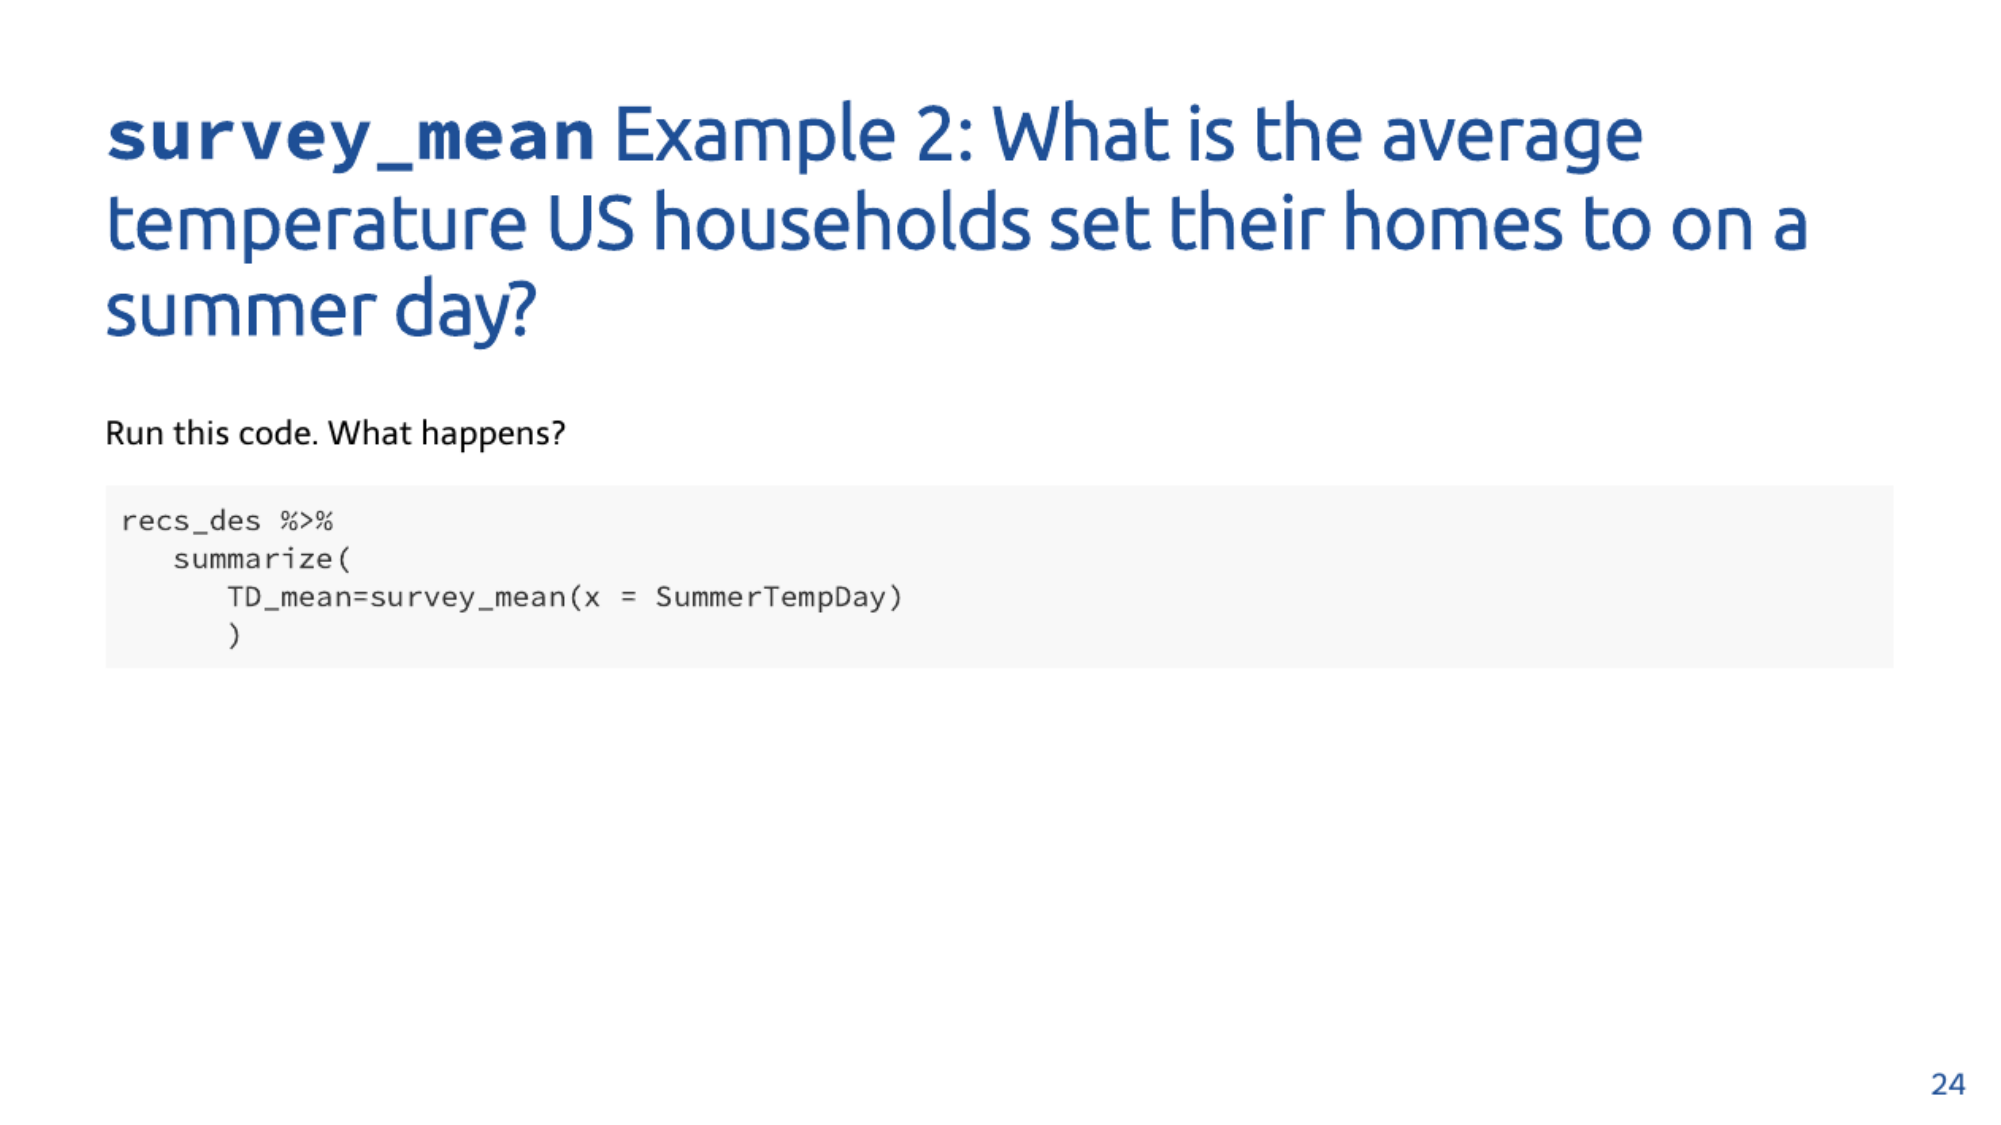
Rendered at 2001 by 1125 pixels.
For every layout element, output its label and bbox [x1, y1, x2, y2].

list [0, 0, 2000, 1125]
